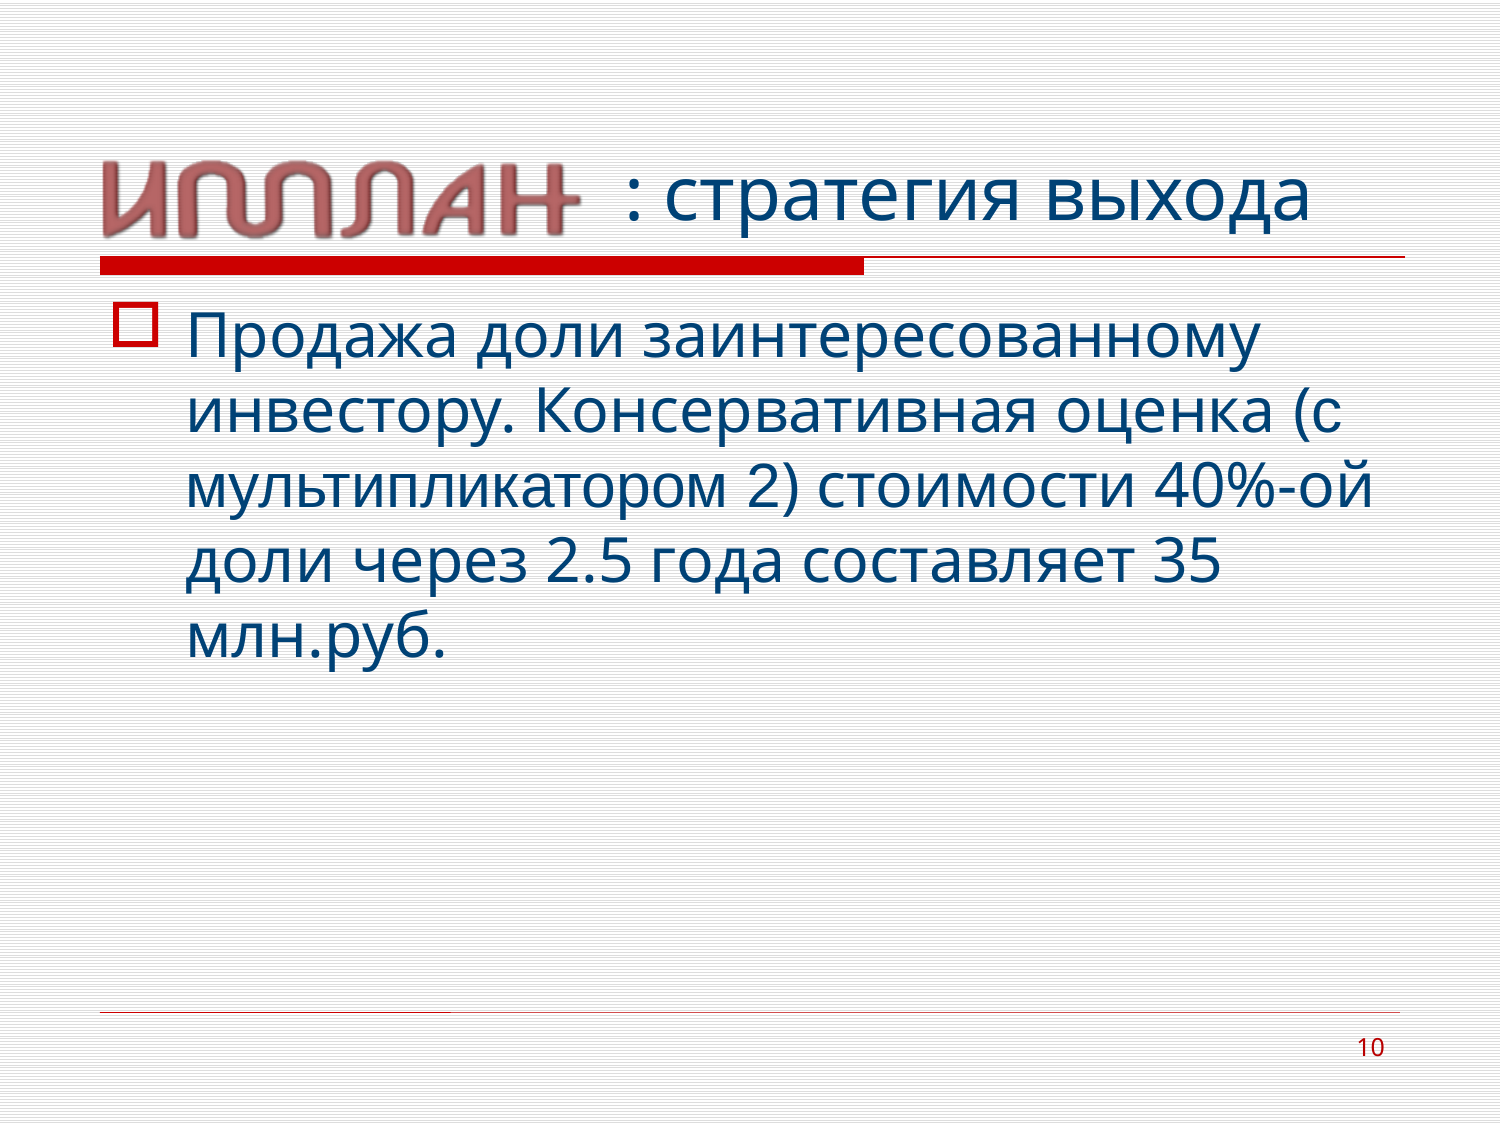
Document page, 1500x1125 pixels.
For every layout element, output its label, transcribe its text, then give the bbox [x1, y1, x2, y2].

title : стратегия выхода [609, 43, 1408, 244]
slide_number 10 [1074, 1024, 1401, 1103]
list Продажа доли заинтересованному инвестору. Консервативная оценка (с мультипликатором 2) стоимости 40%-ой доли через 2.5 года составляет 35 млн.руб. [92, 287, 1406, 988]
picture [93, 152, 587, 249]
